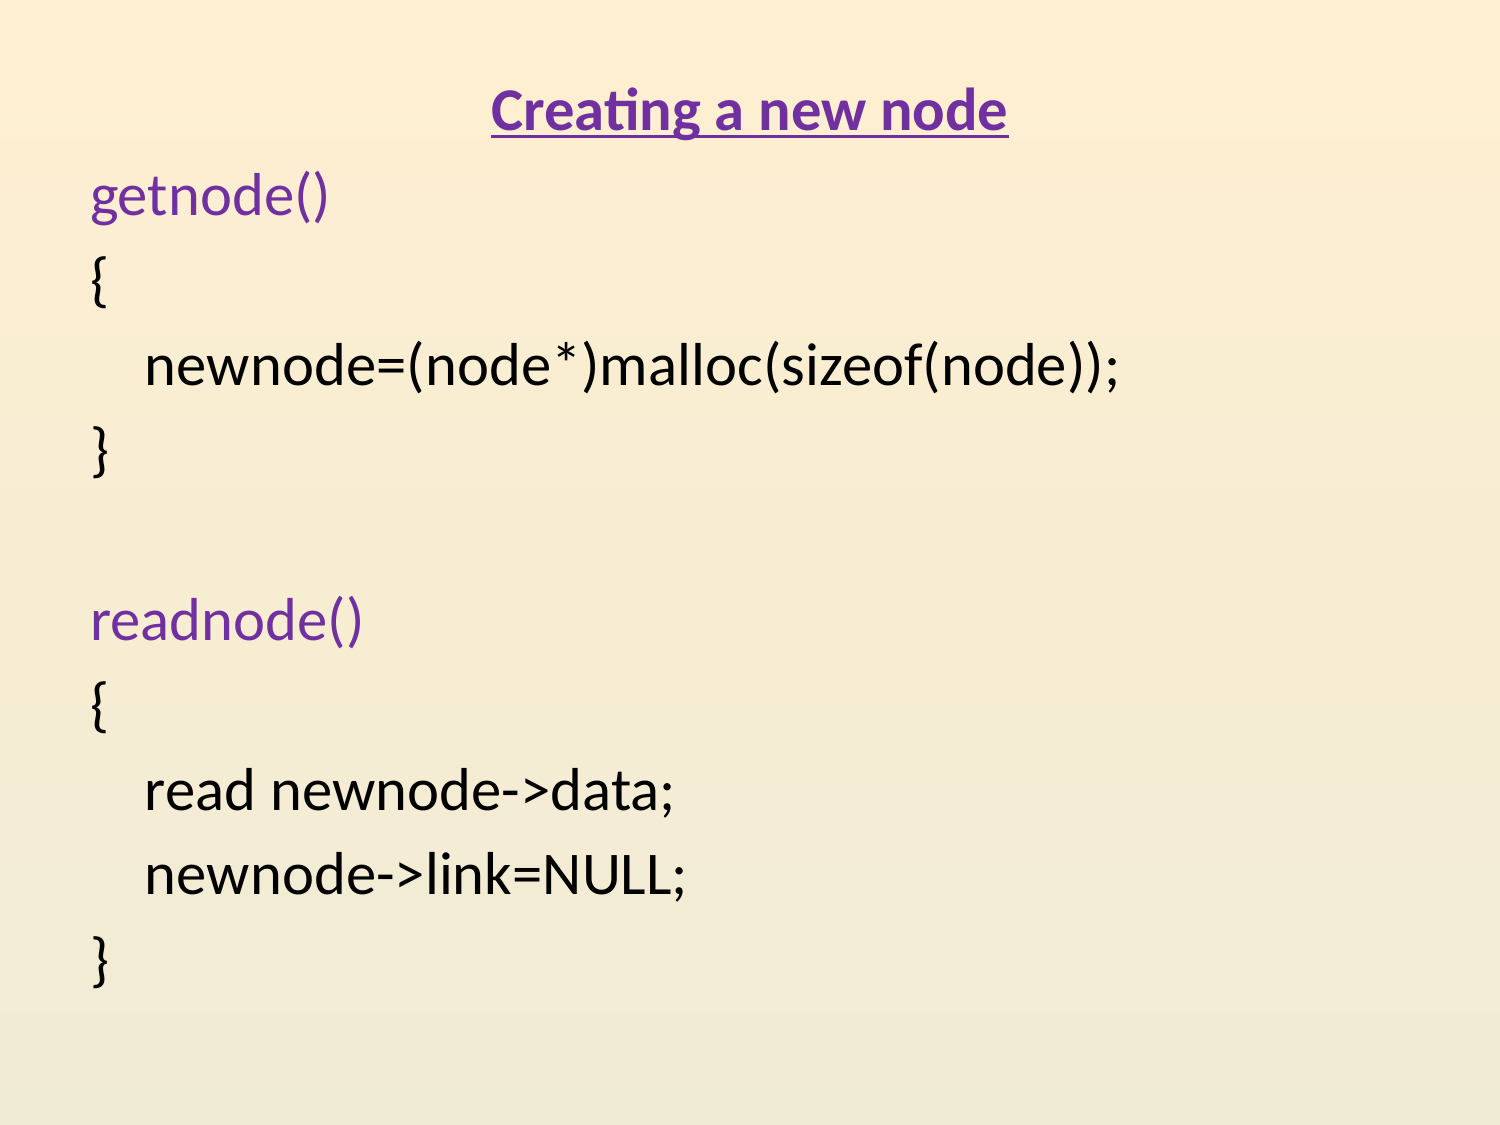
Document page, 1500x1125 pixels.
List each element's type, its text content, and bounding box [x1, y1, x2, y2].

list Creating a new node getnode() { newnode=(node*)malloc(sizeof(node)); } readnode() { read newnode->data; newnode->link=NULL; } [75, 62, 1425, 1005]
